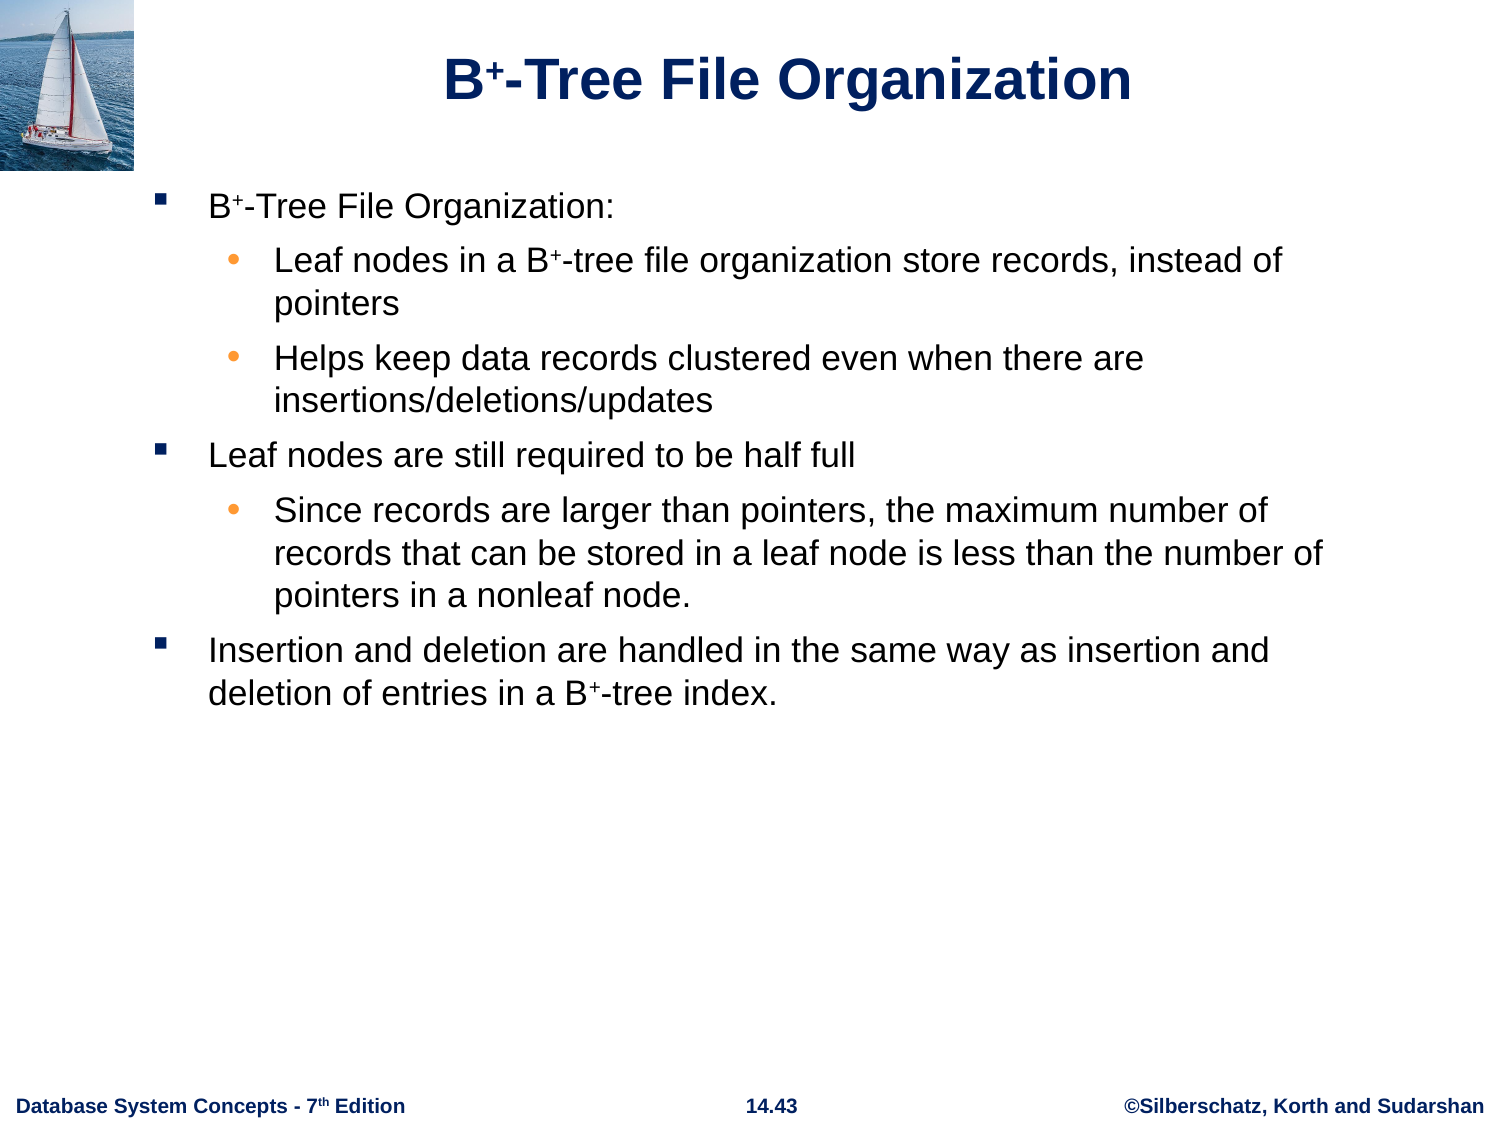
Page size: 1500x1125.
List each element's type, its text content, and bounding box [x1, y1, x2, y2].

list B+-Tree File Organization: Leaf nodes in a B+-tree file organization store records, instead of pointers Helps keep data records clustered even when there are insertions/deletions/updates Leaf nodes are still required to be half full Since records are larger than pointers, the maximum number of records that can be stored in a leaf node is less than the number of pointers in a nonleaf node. Insertion and deletion are handled in the same way as insertion and deletion of entries in a B+-tree index. [136, 175, 1397, 1039]
picture [0, 0, 134, 171]
title B+-Tree File Organization [125, 18, 1452, 120]
